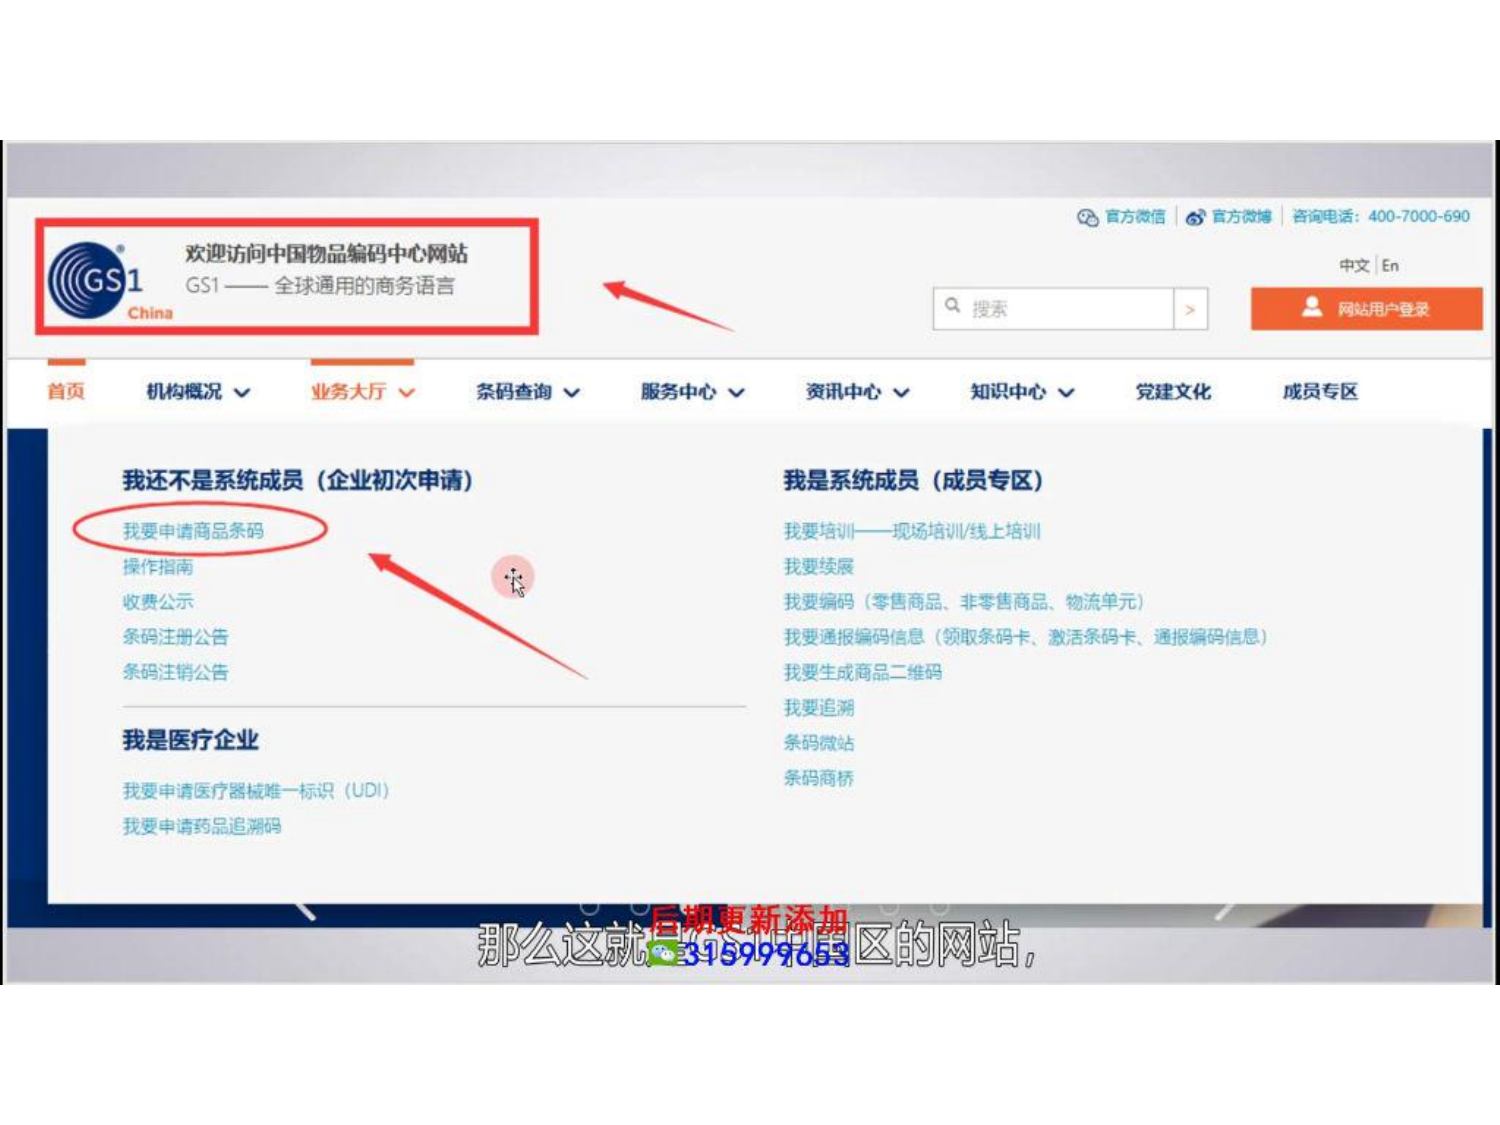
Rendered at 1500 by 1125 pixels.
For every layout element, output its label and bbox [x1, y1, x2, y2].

picture [0, 140, 1500, 985]
